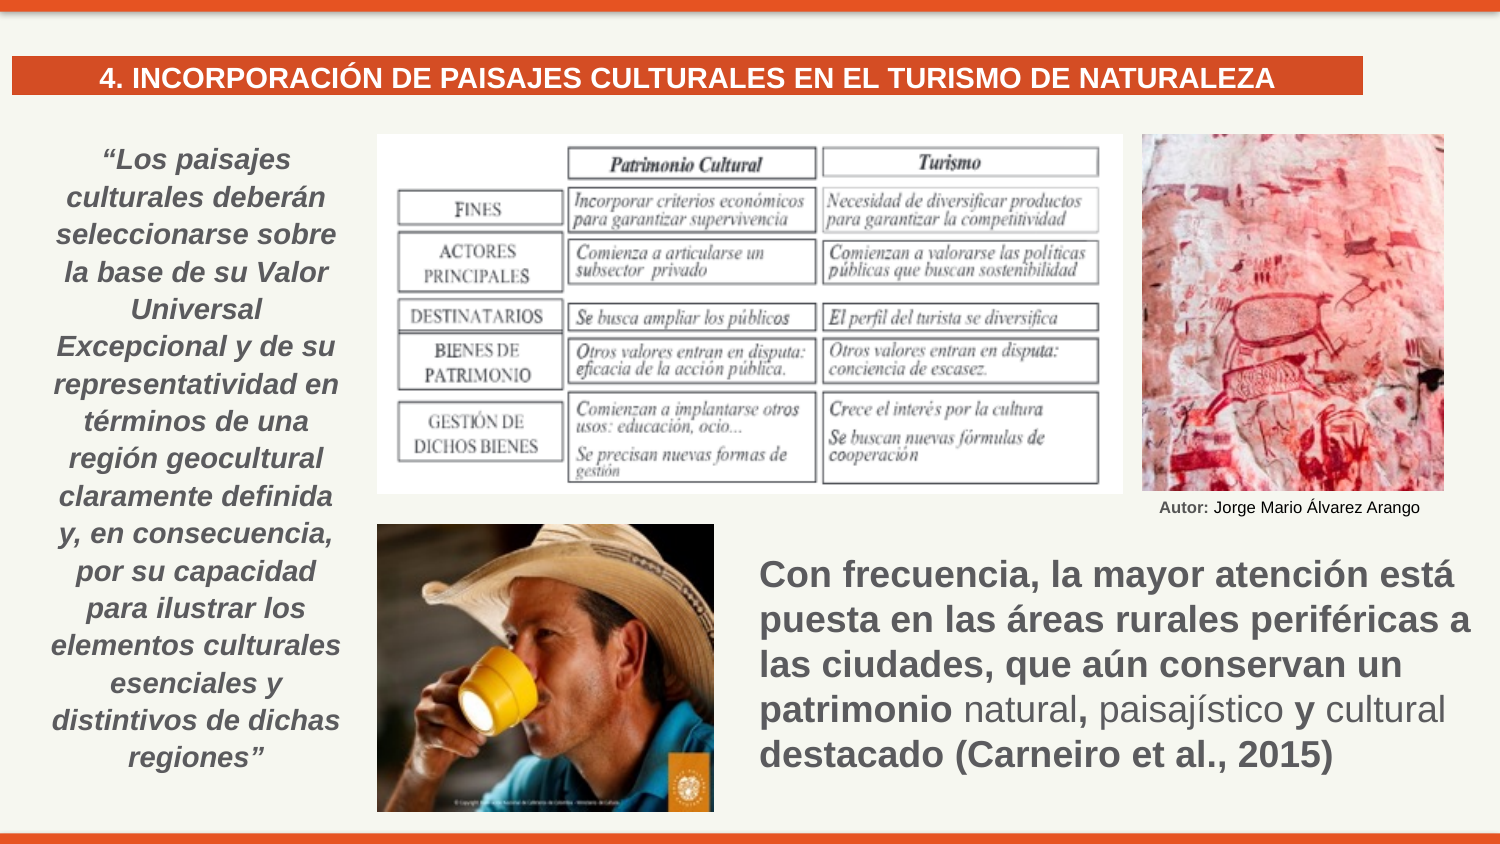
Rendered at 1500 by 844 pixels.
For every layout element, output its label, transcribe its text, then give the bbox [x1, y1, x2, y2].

text_box Con frecuencia, la mayor atención está pues­ta en las áreas rurales periféricas a las ciudades, que aún conservan un patrimonio natural, pai­sajístico y cultural destacado (Carneiro et al., 2015) [744, 543, 1495, 783]
picture [377, 134, 1123, 494]
table_header 4. INCORPORACIÓN DE PAISAJES CULTURALES EN EL TURISMO DE NATURALEZA [13, 57, 1362, 94]
picture [377, 524, 714, 813]
text_box “Los paisajes culturales deberán seleccionarse sobre la base de su Valor Universal Excepcional y de su representatividad en términos de una región geocultural claramente definida y, en consecuencia, por su capacidad para ilustrar los elementos culturales esenciales y distintivos de dichas regiones” [36, 130, 357, 782]
picture [1142, 134, 1444, 491]
text_box Autor: Jorge Mario Álvarez Arango [1144, 499, 1436, 525]
